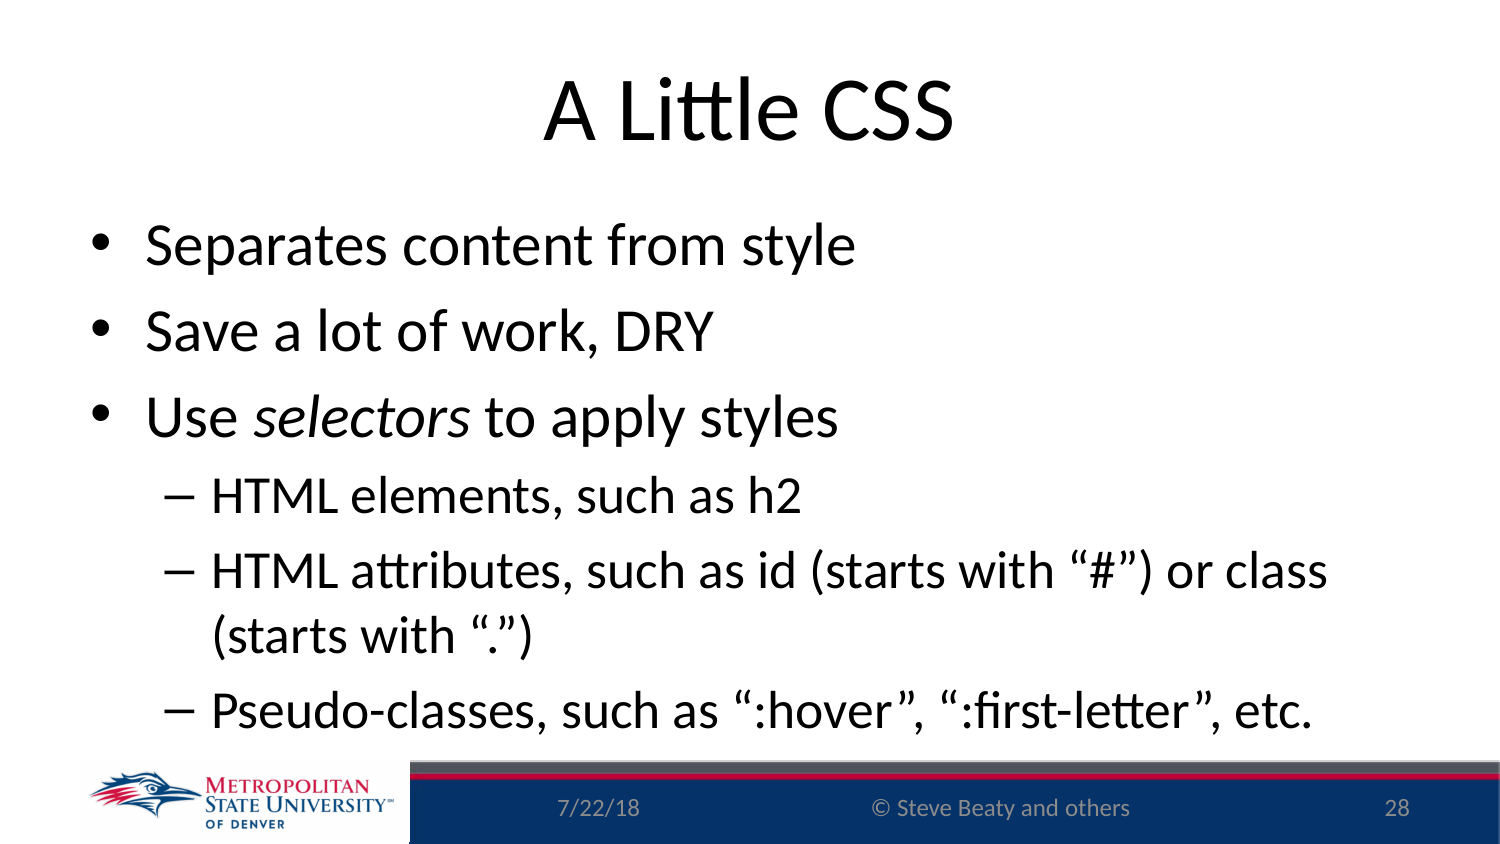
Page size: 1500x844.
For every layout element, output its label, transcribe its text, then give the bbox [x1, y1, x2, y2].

picture [79, 759, 1500, 844]
footer © Steve Beaty and others [729, 776, 1272, 837]
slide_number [542, 776, 686, 836]
slide_number 28 [1316, 776, 1425, 837]
title A Little CSS [75, 33, 1425, 175]
list Separates content from style Save a lot of work, DRY Use selectors to apply styles HTML elements, such as h2 HTML attributes, such as id (starts with “#”) or class (starts with “.”) Pseudo-classes, such as “:hover”, “:first-letter”, etc. [75, 196, 1425, 754]
